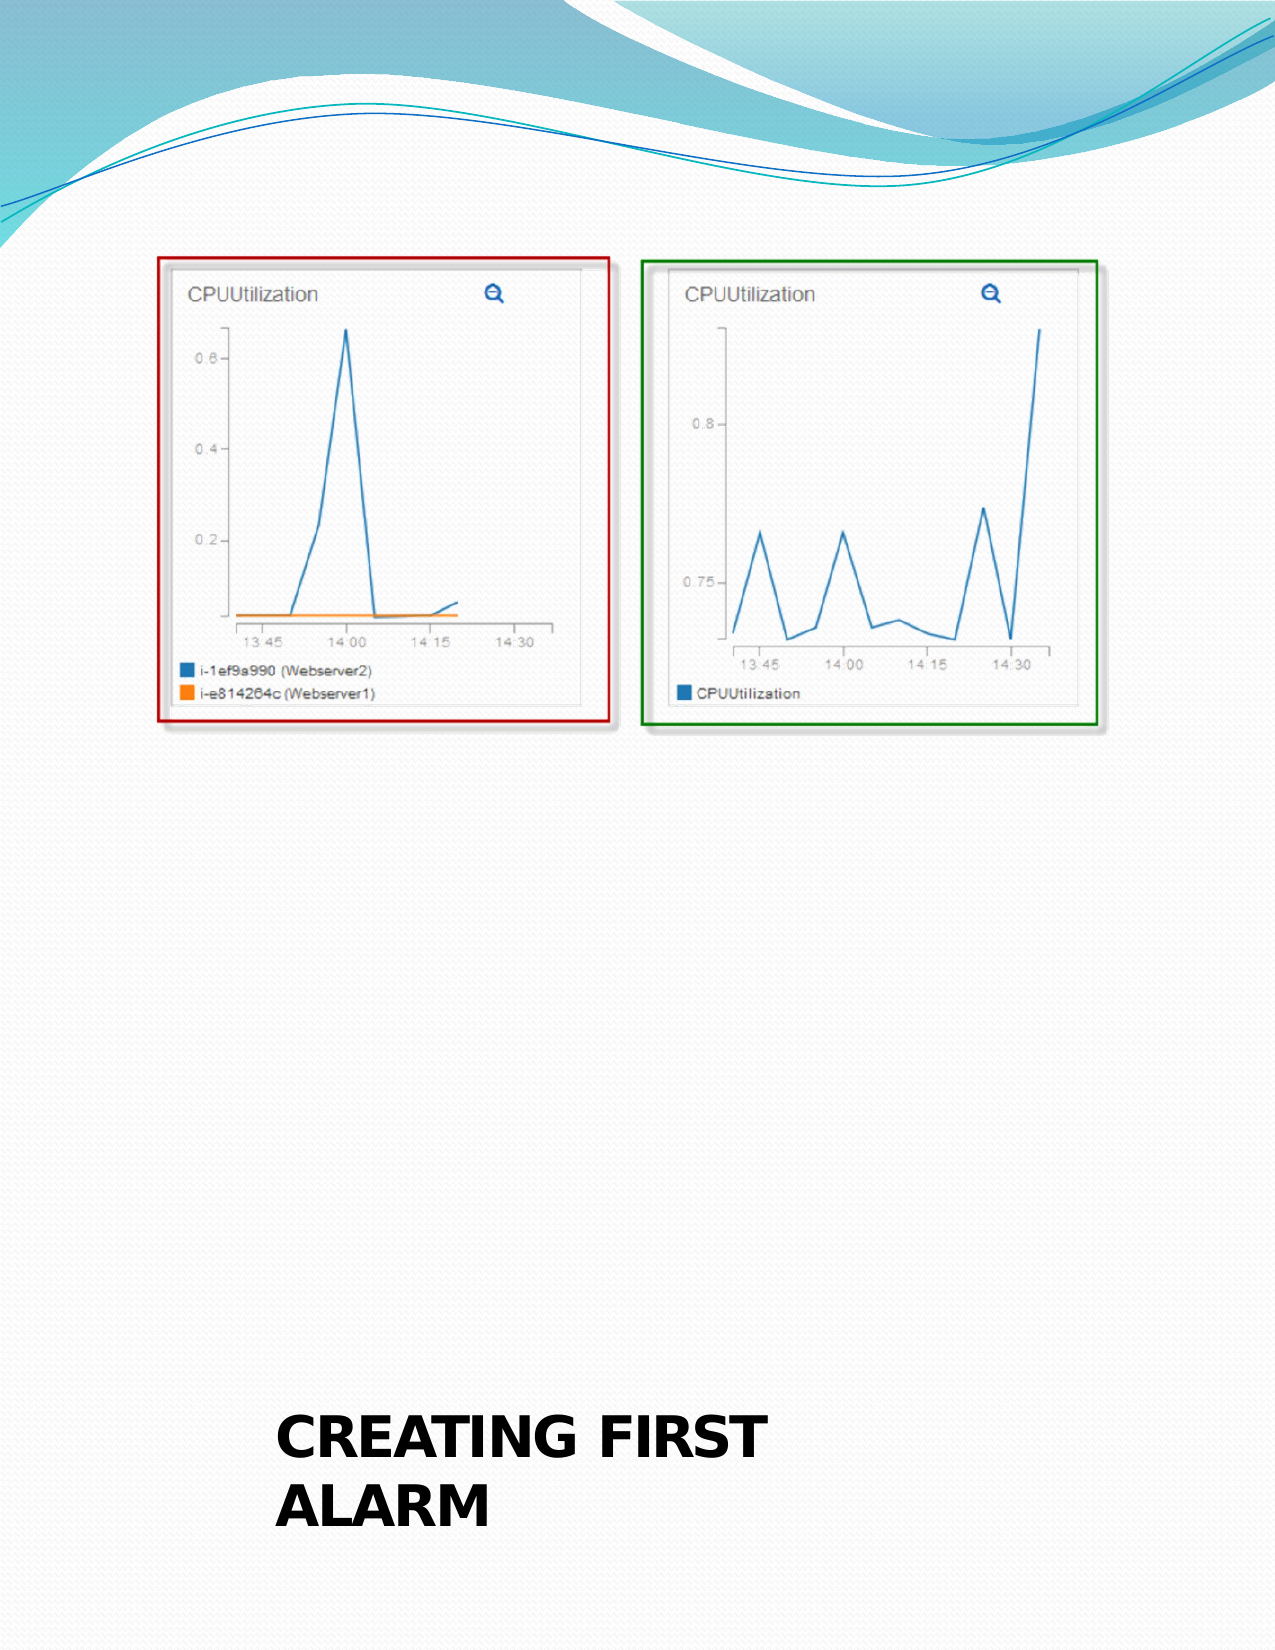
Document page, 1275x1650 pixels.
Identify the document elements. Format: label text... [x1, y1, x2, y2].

text_box [86, 177, 1177, 1556]
text_box CREATING FIRST ALARM [273, 1398, 997, 1538]
